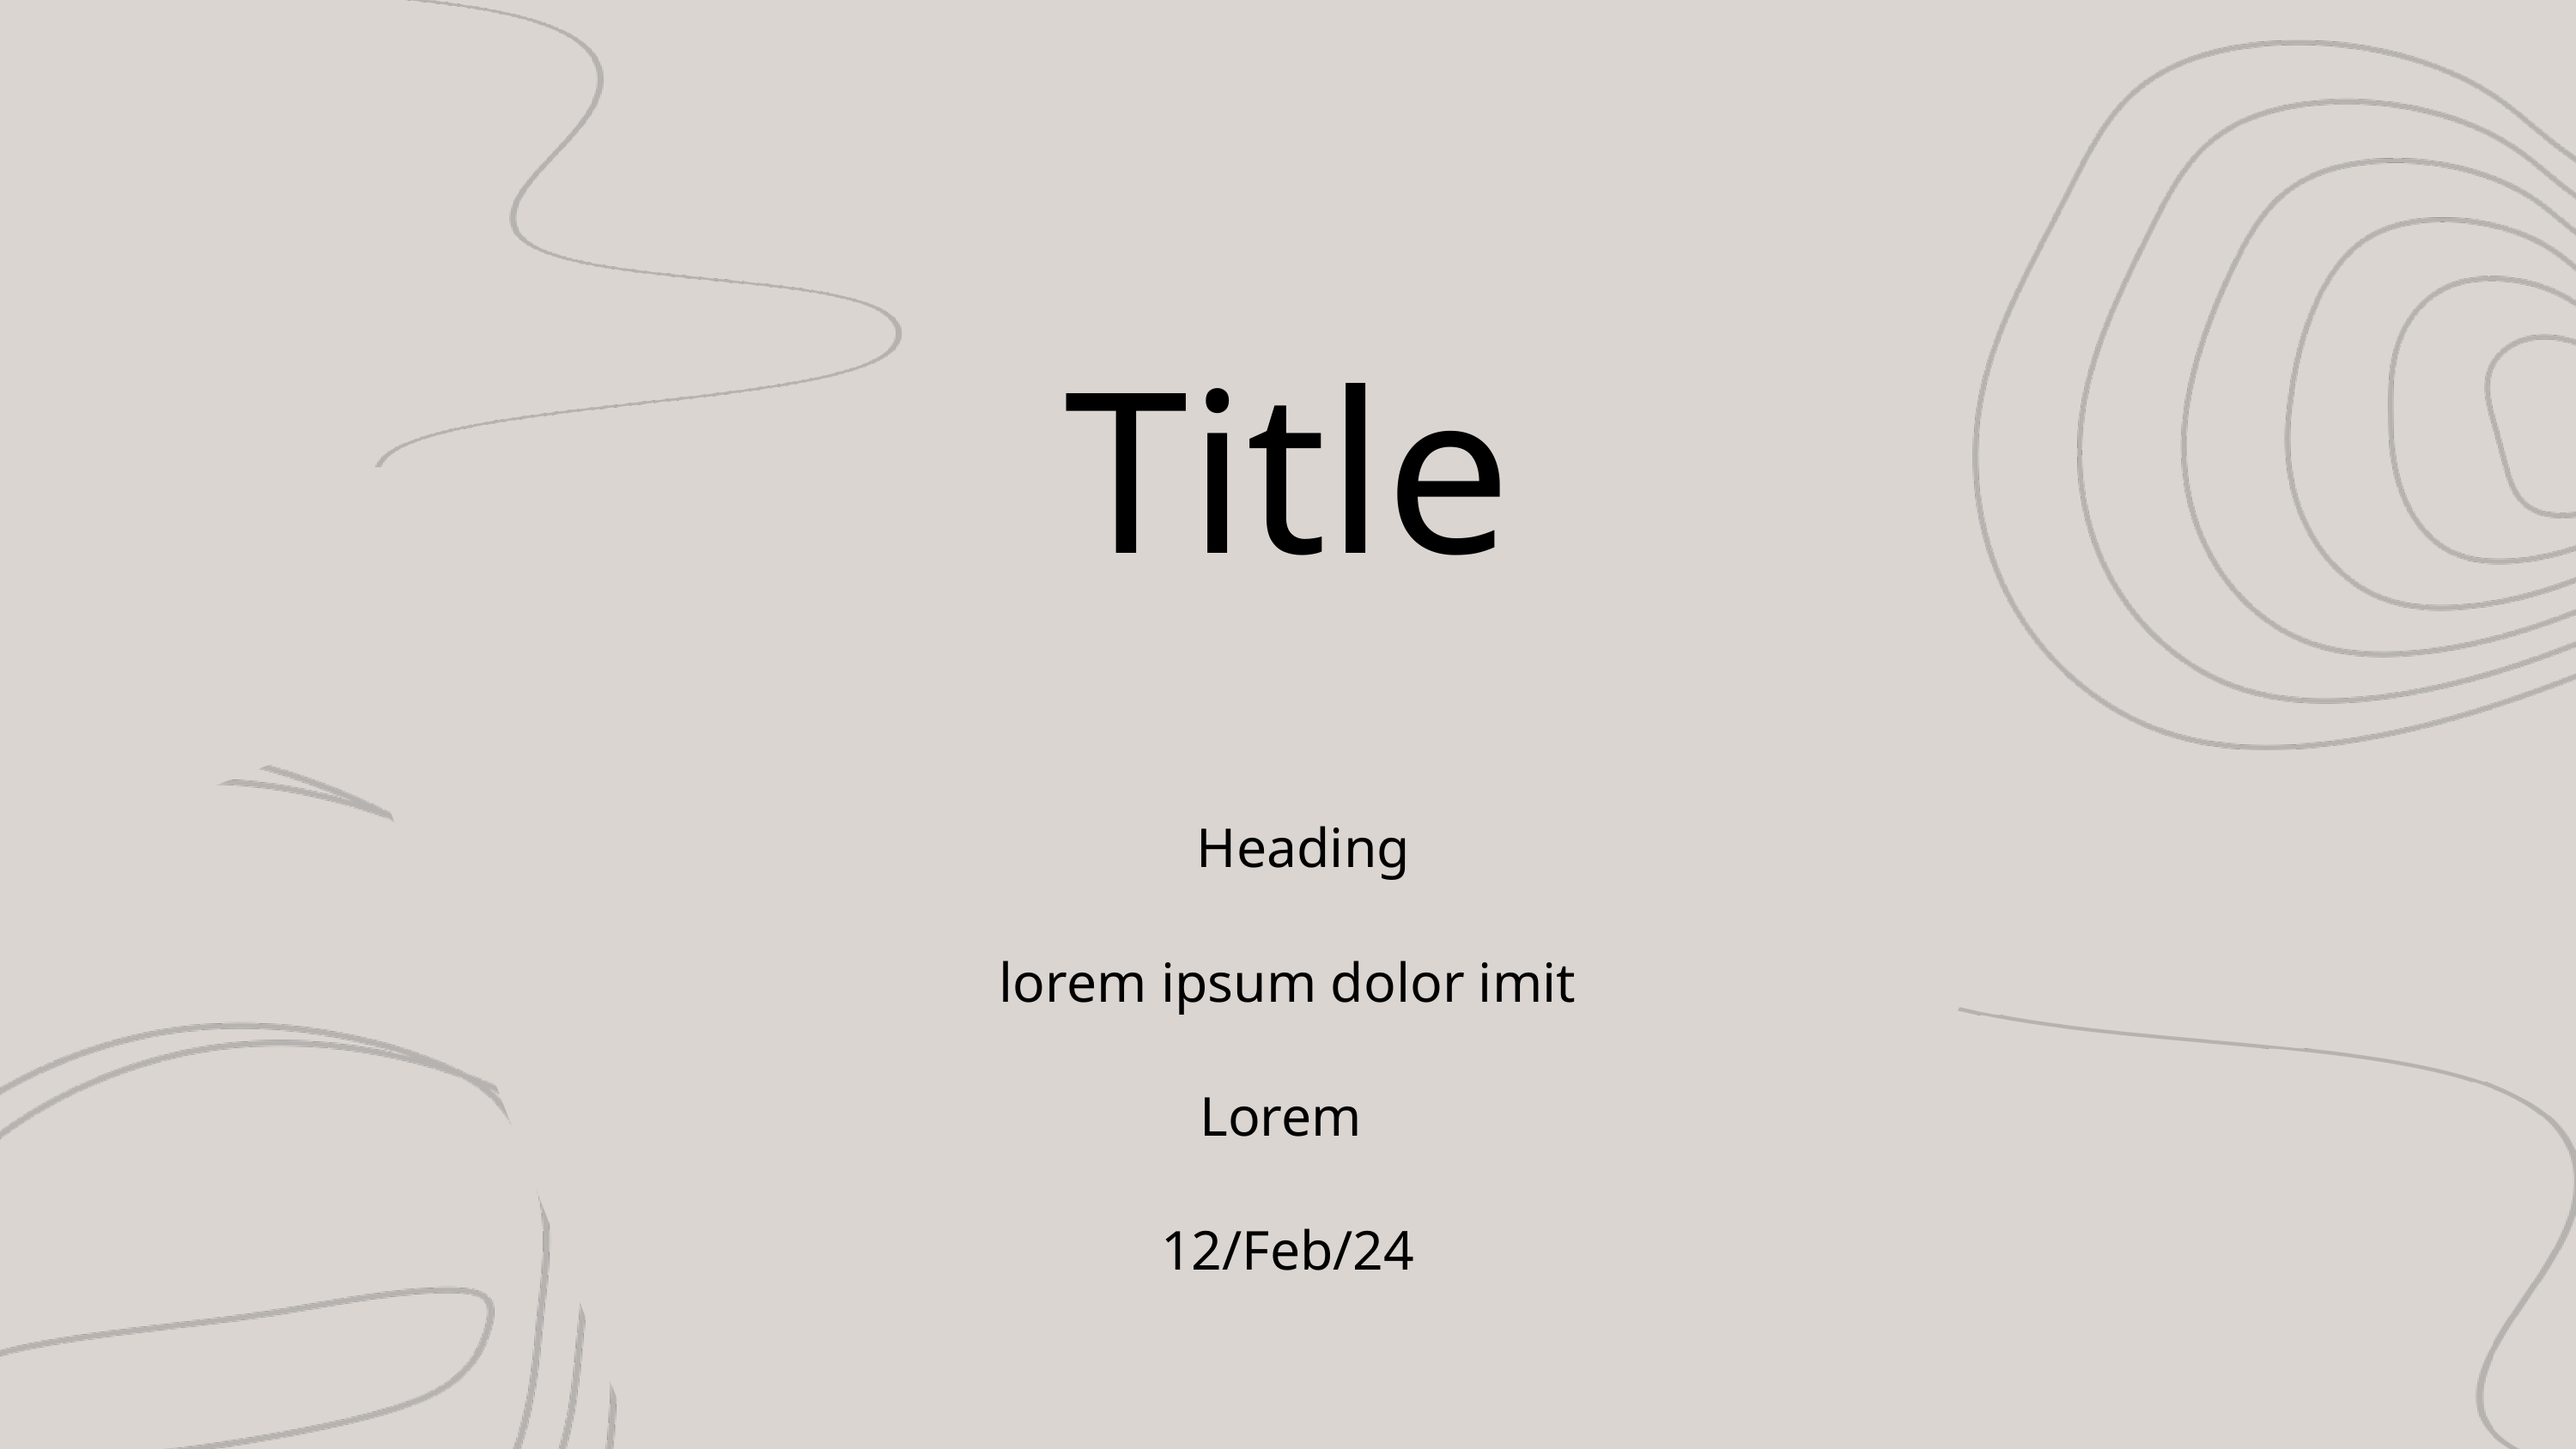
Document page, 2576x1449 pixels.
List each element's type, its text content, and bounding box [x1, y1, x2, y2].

text_box Lorem [1186, 1093, 1390, 1147]
text_box 12/Feb/24 [1151, 1227, 1425, 1282]
text_box lorem ipsum dolor imit [963, 958, 1613, 1013]
text_box Heading [1036, 824, 1571, 879]
text_box [0, 0, 909, 487]
text_box Title [462, 374, 1970, 598]
text_box [0, 730, 637, 1449]
text_box [1970, 39, 2576, 750]
text_box [1776, 848, 2576, 1449]
